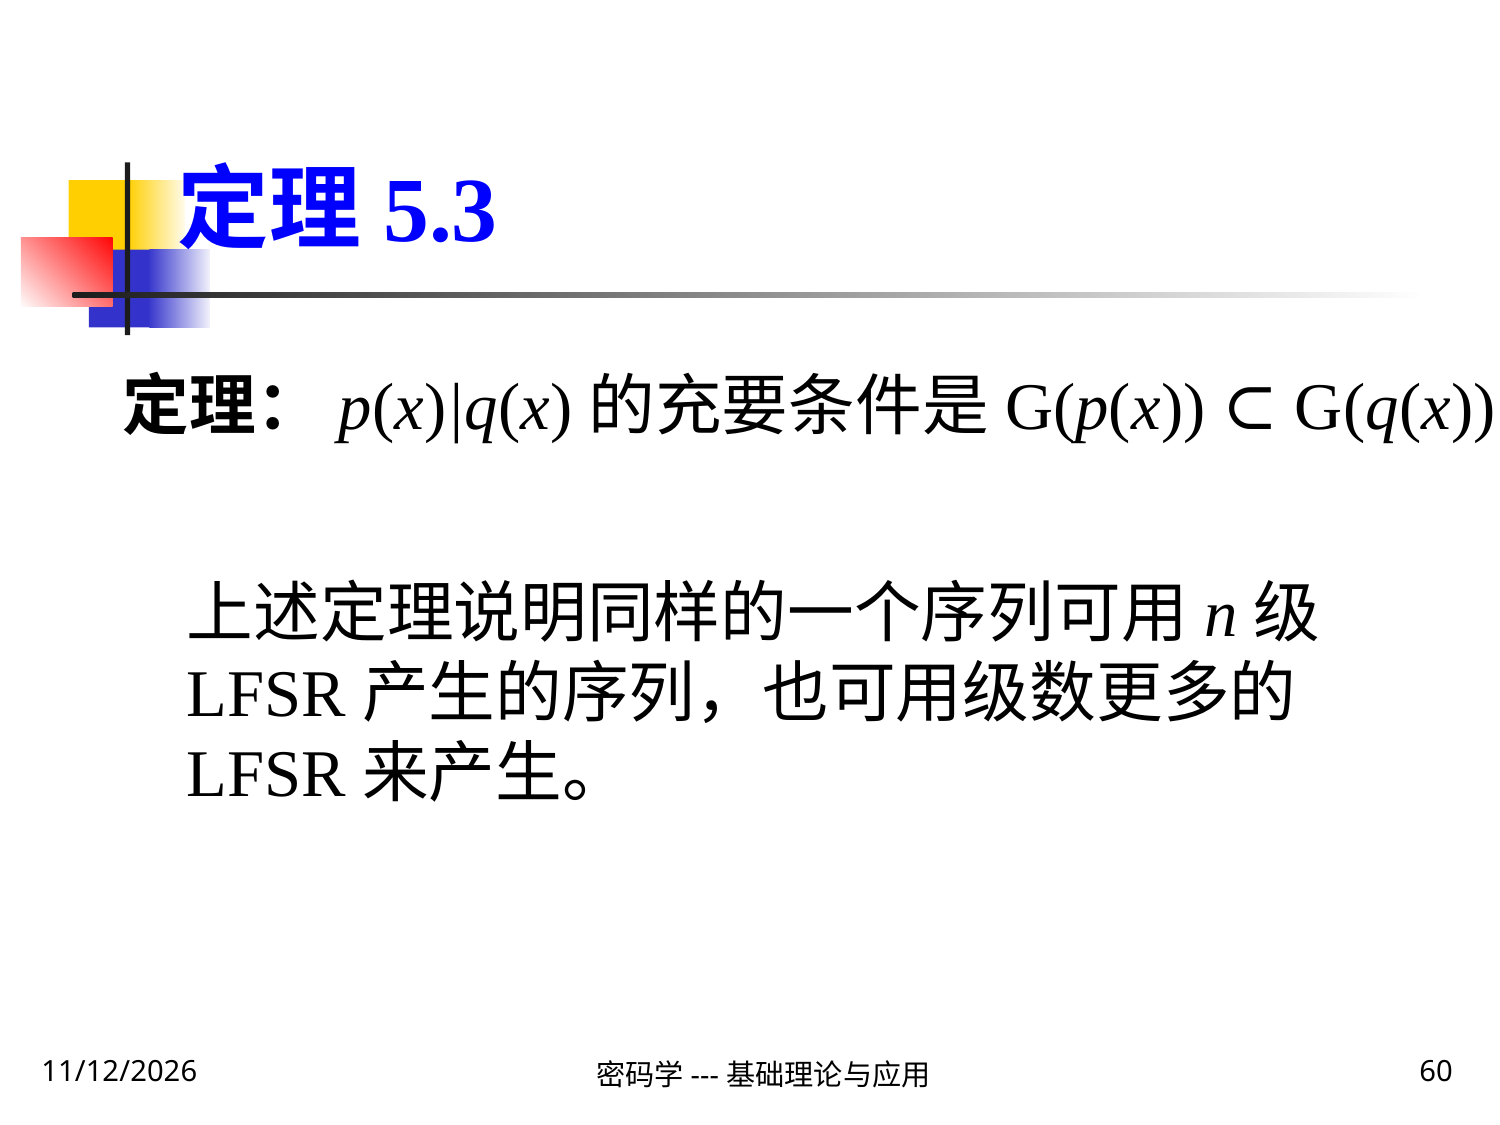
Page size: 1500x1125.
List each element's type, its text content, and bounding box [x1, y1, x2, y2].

footer 密码学---基础理论与应用 [525, 1023, 1002, 1100]
text_box 定理5.3 [162, 142, 536, 268]
slide_number 60 [1154, 1023, 1468, 1100]
slide_number 2020\1\28 Tuesday [26, 1023, 340, 1100]
text_box 上述定理说明同样的一个序列可用n级LFSR产生的序列，也可用级数更多的LFSR来产生。 [172, 562, 1435, 818]
text_box 定理：p(x)|q(x)的充要条件是G(p(x)) ⊂ G(q(x)) [107, 355, 1500, 451]
